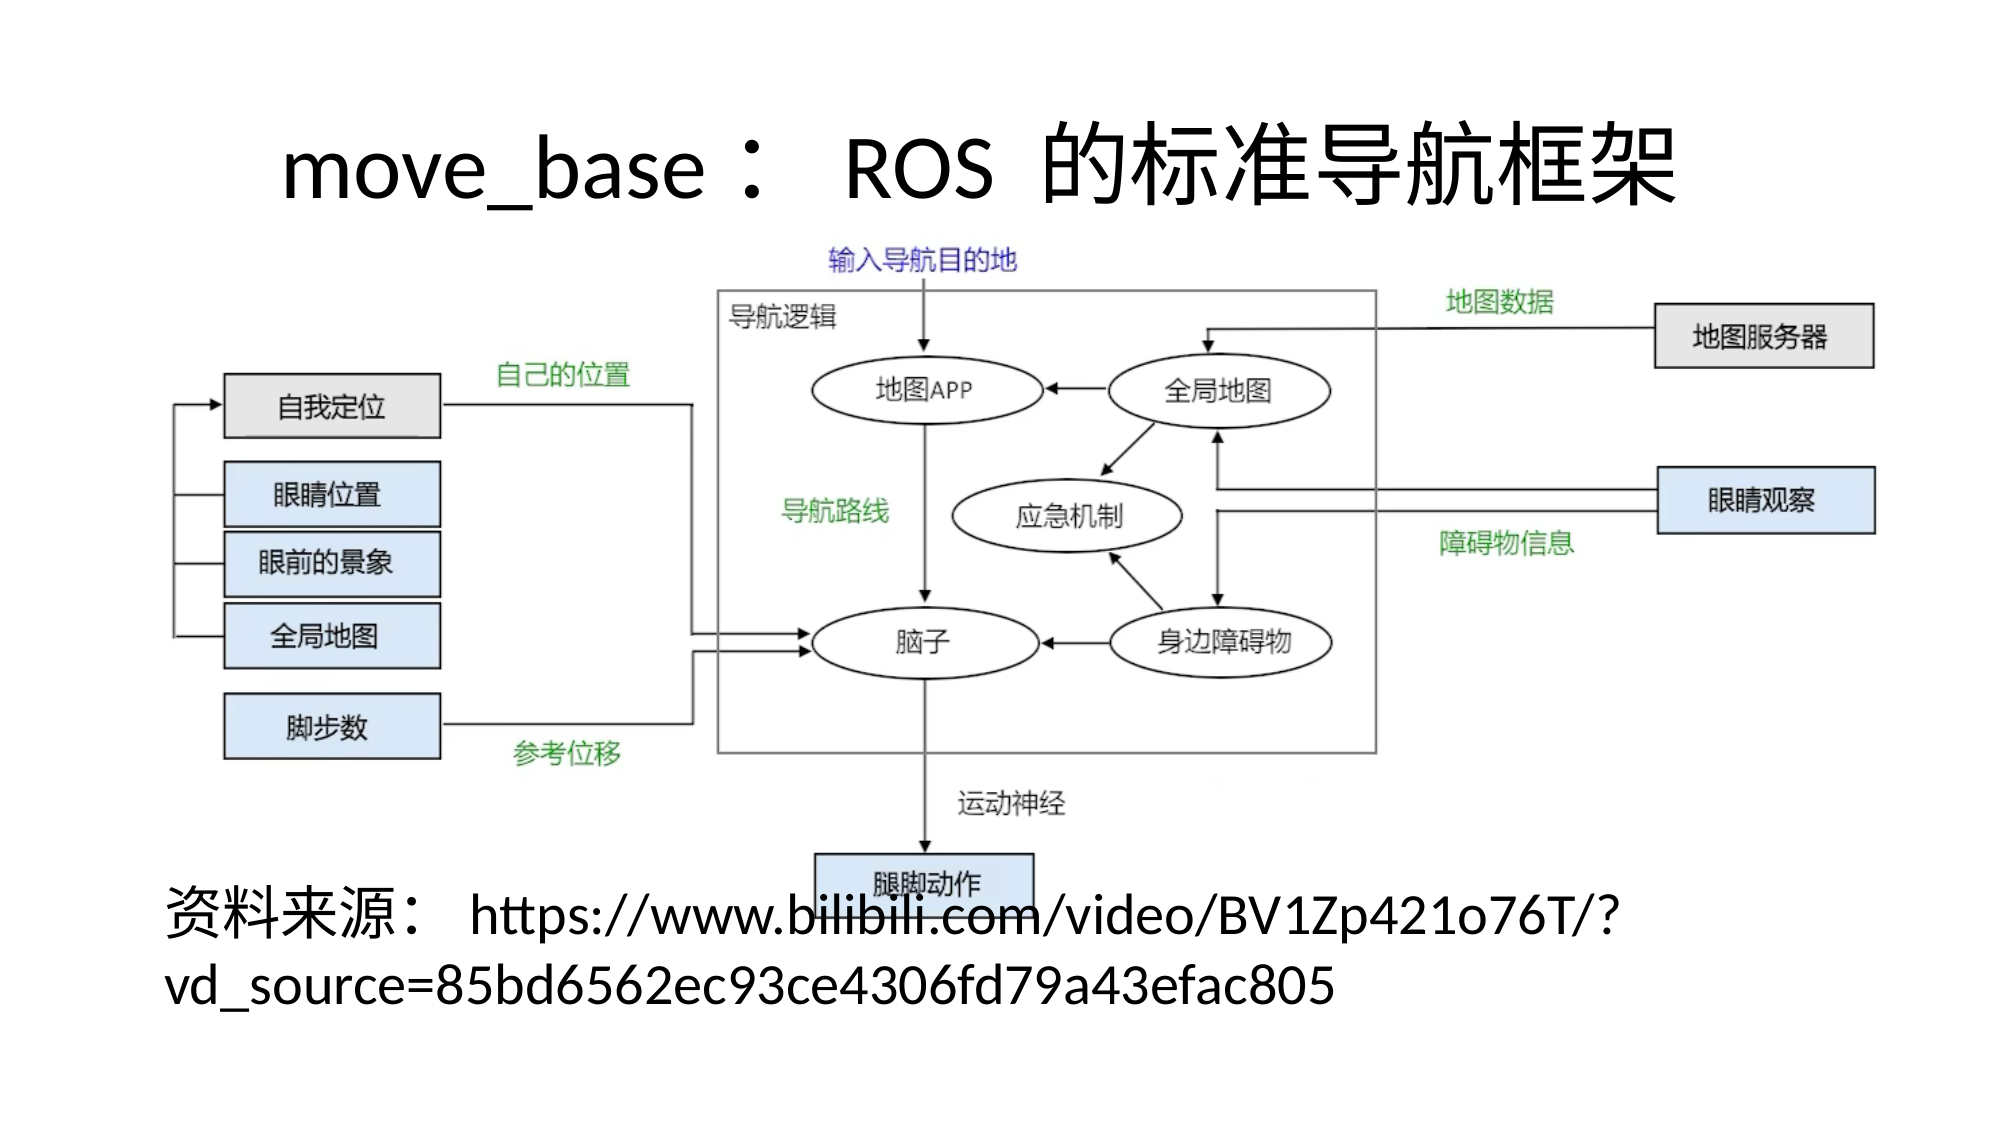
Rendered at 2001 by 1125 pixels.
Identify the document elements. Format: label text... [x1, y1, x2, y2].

title move_base：ROS 的标准导航框架 [265, 59, 1735, 217]
text_box 资料来源：https://www.bilibili.com/video/BV1Zp421o76T/?vd_source=85bd6562ec93ce4306fd79a43efac805 [149, 939, 1924, 1024]
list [114, 217, 1934, 939]
